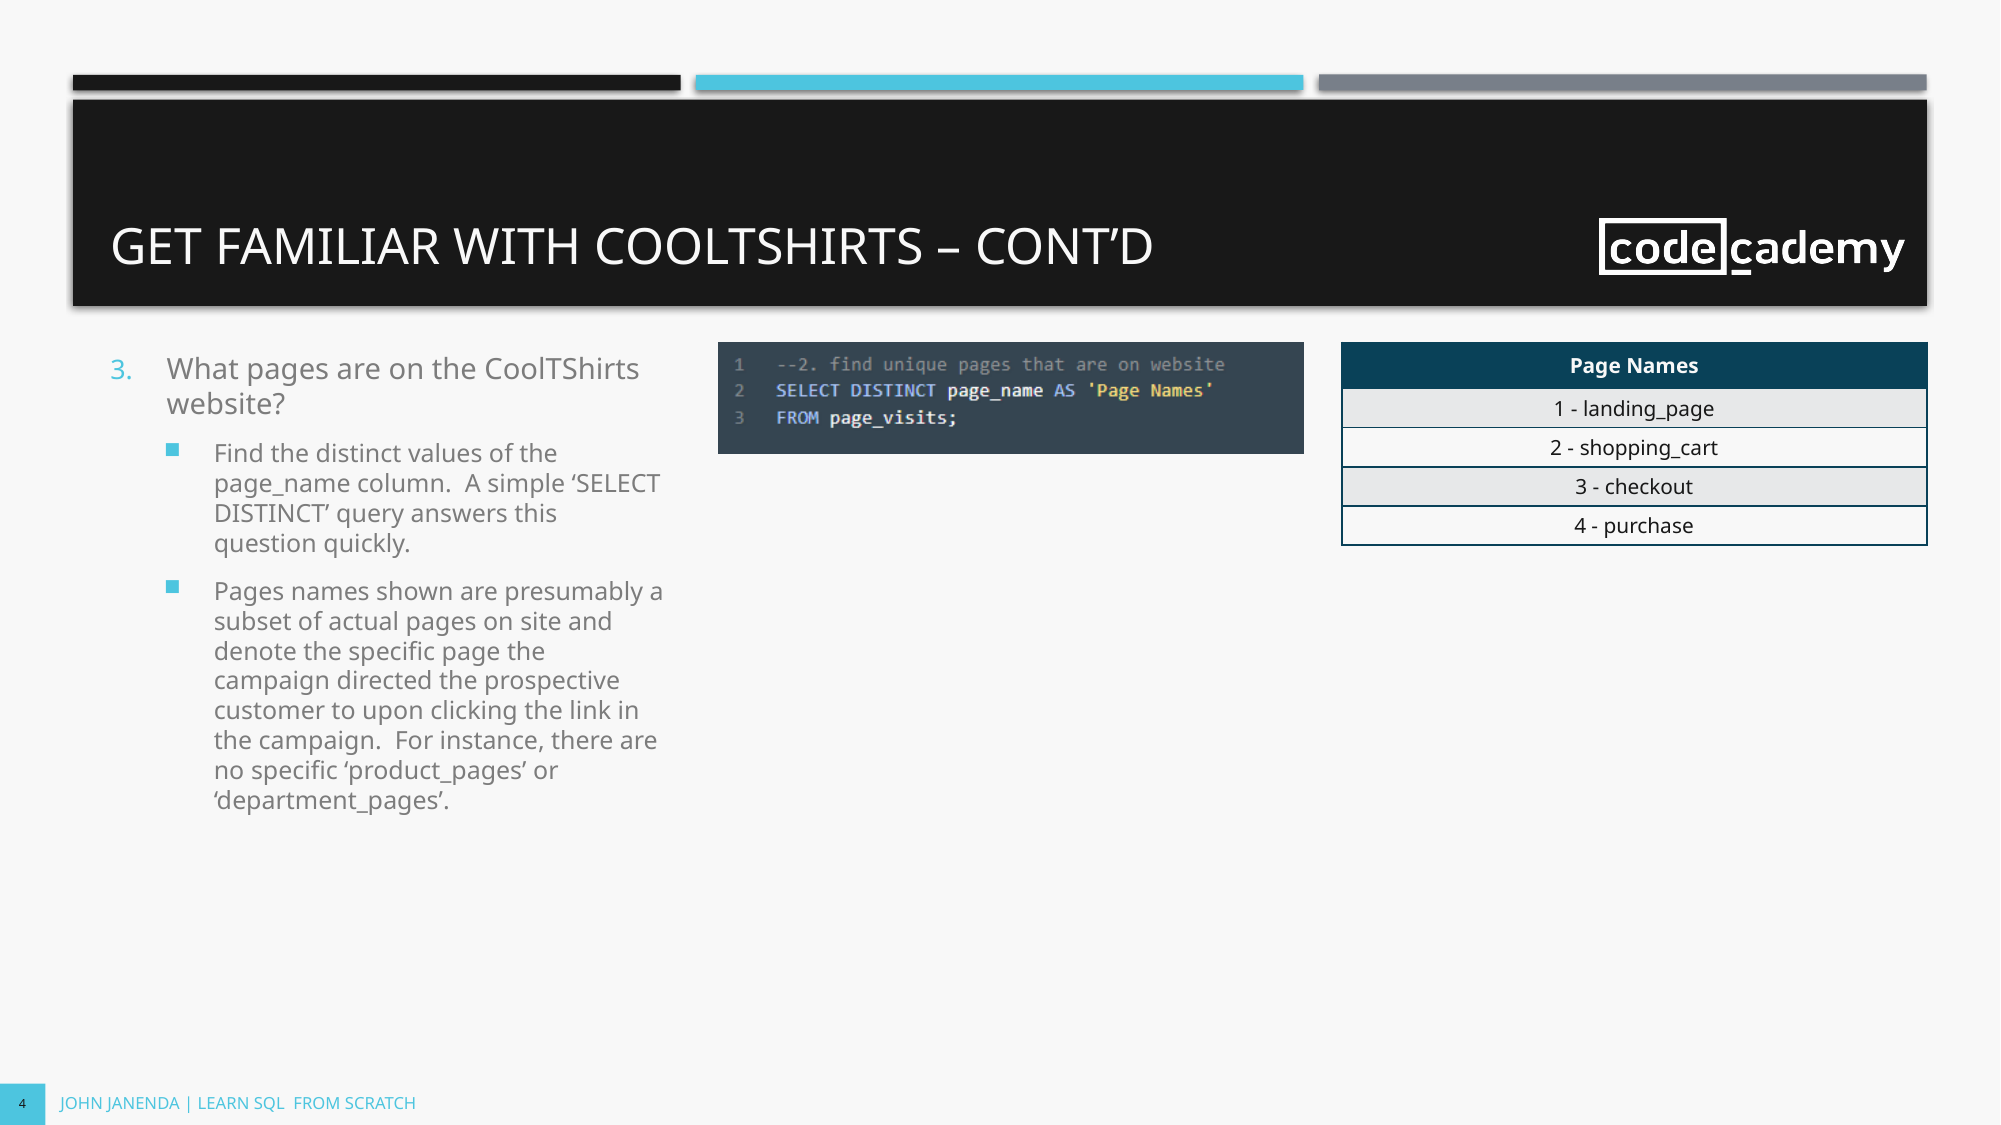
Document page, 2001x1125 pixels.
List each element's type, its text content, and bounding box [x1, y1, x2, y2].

table_cell 1 - landing_page [1343, 389, 1926, 427]
title Get familiar with CoolTShirts – cont’d [95, 119, 1905, 282]
table_header Page Names [1343, 343, 1926, 387]
table_cell 3 - checkout [1343, 468, 1926, 505]
table_cell 2 - shopping_cart [1343, 428, 1926, 466]
list What pages are on the CoolTShirts website? Find the distinct values of the page_name column. A simple ‘SELECT DISTINCT’ query answers this question quickly. Pages names shown are presumably a subset of actual pages on site and denote the specific page the campaign directed the prospective customer to upon clicking the link in the campaign. For instance, there are no specific ‘product_pages’ or ‘department_pages’. [95, 342, 681, 1041]
table_cell 4 - purchase [1343, 507, 1926, 544]
slide_number 4 [0, 1083, 46, 1125]
footer John Janenda | Learn SQL from Scratch [46, 1090, 1180, 1118]
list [717, 341, 1304, 455]
